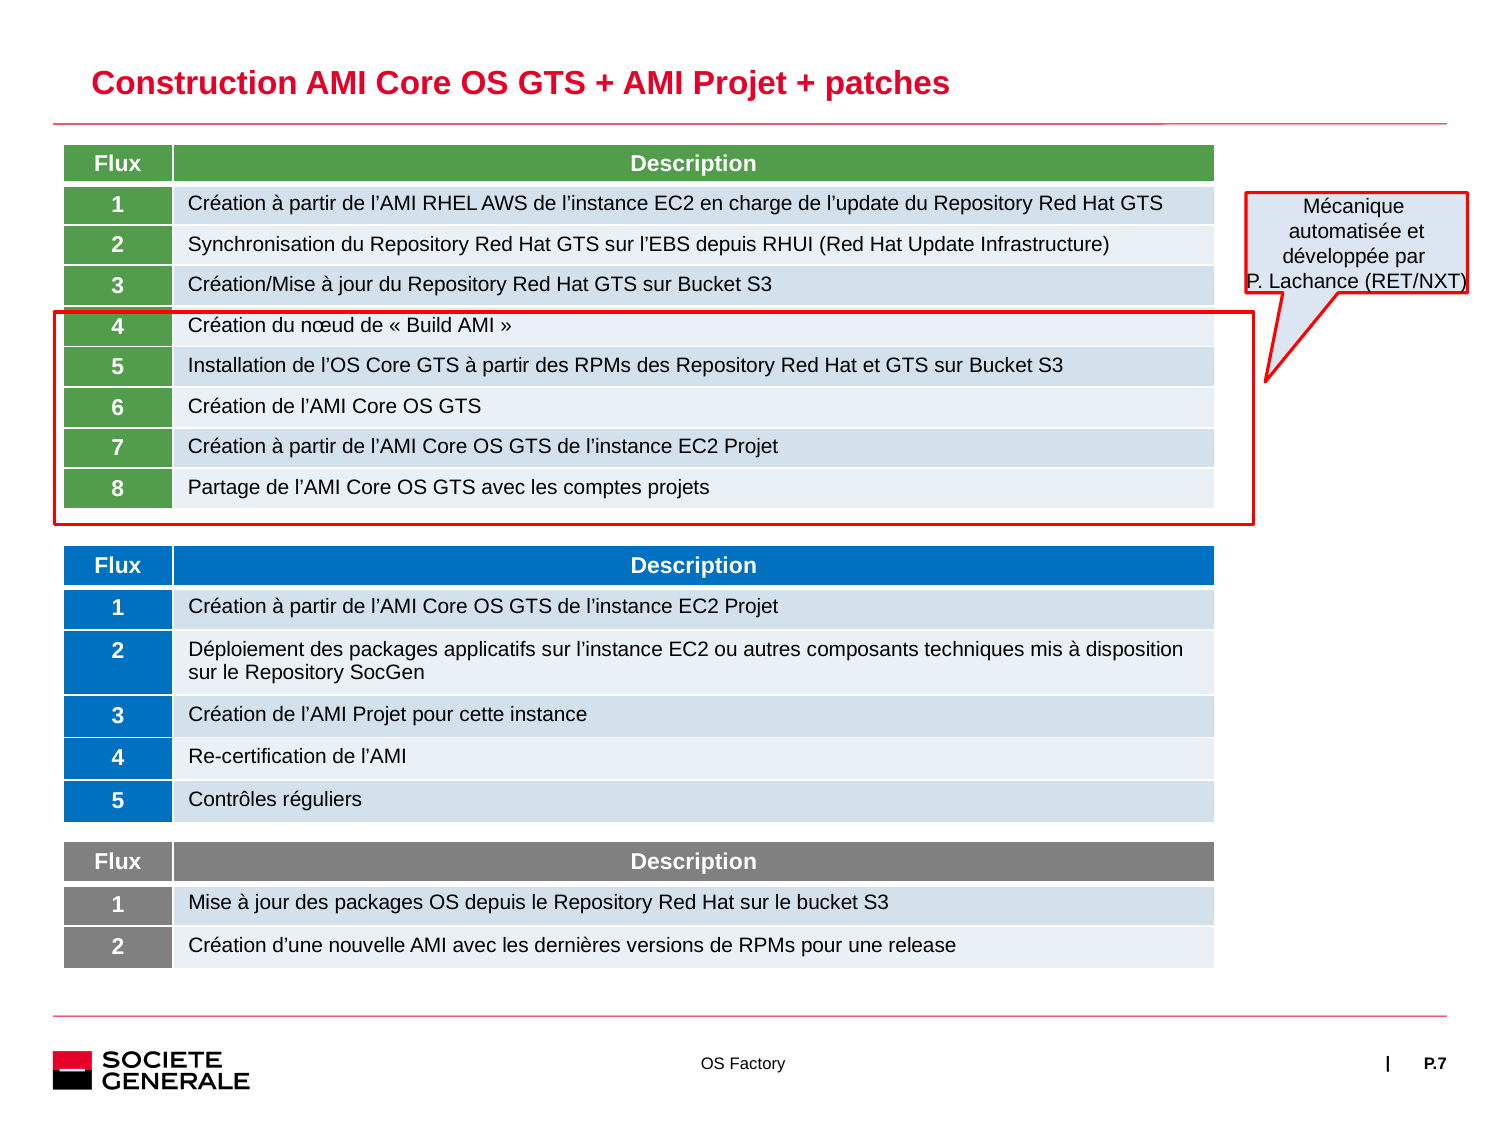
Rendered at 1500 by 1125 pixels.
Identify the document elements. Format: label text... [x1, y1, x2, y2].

table_header Flux [64, 546, 172, 585]
table_cell Re-certification de l’AMI [174, 738, 1214, 779]
table_cell 4 [64, 307, 172, 312]
table_cell 4 [64, 738, 172, 779]
table_cell 1 [64, 187, 172, 224]
table_cell Création à partir de l’AMI RHEL AWS de l’instance EC2 en charge de l’update du Repository Red Hat GTS [174, 187, 1214, 224]
text_box [54, 312, 1254, 525]
table_cell Déploiement des packages applicatifs sur l’instance EC2 ou autres composants techniques mis à disposition sur le Repository SocGen [174, 631, 1214, 694]
table_cell Contrôles réguliers [174, 781, 1214, 822]
table_cell 2 [64, 927, 172, 968]
table_cell Création/Mise à jour du Repository Red Hat GTS sur Bucket S3 [174, 266, 1214, 305]
footer OS Factory [418, 1052, 1069, 1125]
title Construction AMI Core OS GTS + AMI Projet + patches [91, 42, 1377, 125]
table_cell Synchronisation du Repository Red Hat GTS sur l’EBS depuis RHUI (Red Hat Update Infrastructure) [174, 226, 1214, 264]
table_cell Création à partir de l’AMI Core OS GTS de l’instance EC2 Projet [174, 590, 1214, 629]
table_cell 3 [64, 266, 172, 305]
table_cell 3 [64, 696, 172, 737]
table_cell Création du nœud de « Build AMI » [174, 307, 1214, 312]
table_header Flux [64, 145, 172, 181]
table_cell 1 [64, 887, 172, 925]
table_header Description [174, 842, 1214, 881]
table_cell Mise à jour des packages OS depuis le Repository Red Hat sur le bucket S3 [174, 887, 1214, 925]
table_header Description [174, 546, 1214, 585]
slide_number P.7 [1387, 1052, 1448, 1125]
text_box Mécanique automatisée et développée par P. Lachance (RET/NXT) [1245, 192, 1468, 382]
table_header Flux [64, 842, 172, 881]
picture [47, 999, 550, 1125]
table_cell 2 [64, 226, 172, 264]
table_header Description [174, 145, 1214, 181]
table_cell 1 [64, 590, 172, 629]
table_cell Création de l’AMI Projet pour cette instance [174, 696, 1214, 737]
table_cell 5 [64, 781, 172, 822]
table_cell 2 [64, 631, 172, 694]
table_cell Création d’une nouvelle AMI avec les dernières versions de RPMs pour une release [174, 927, 1214, 968]
